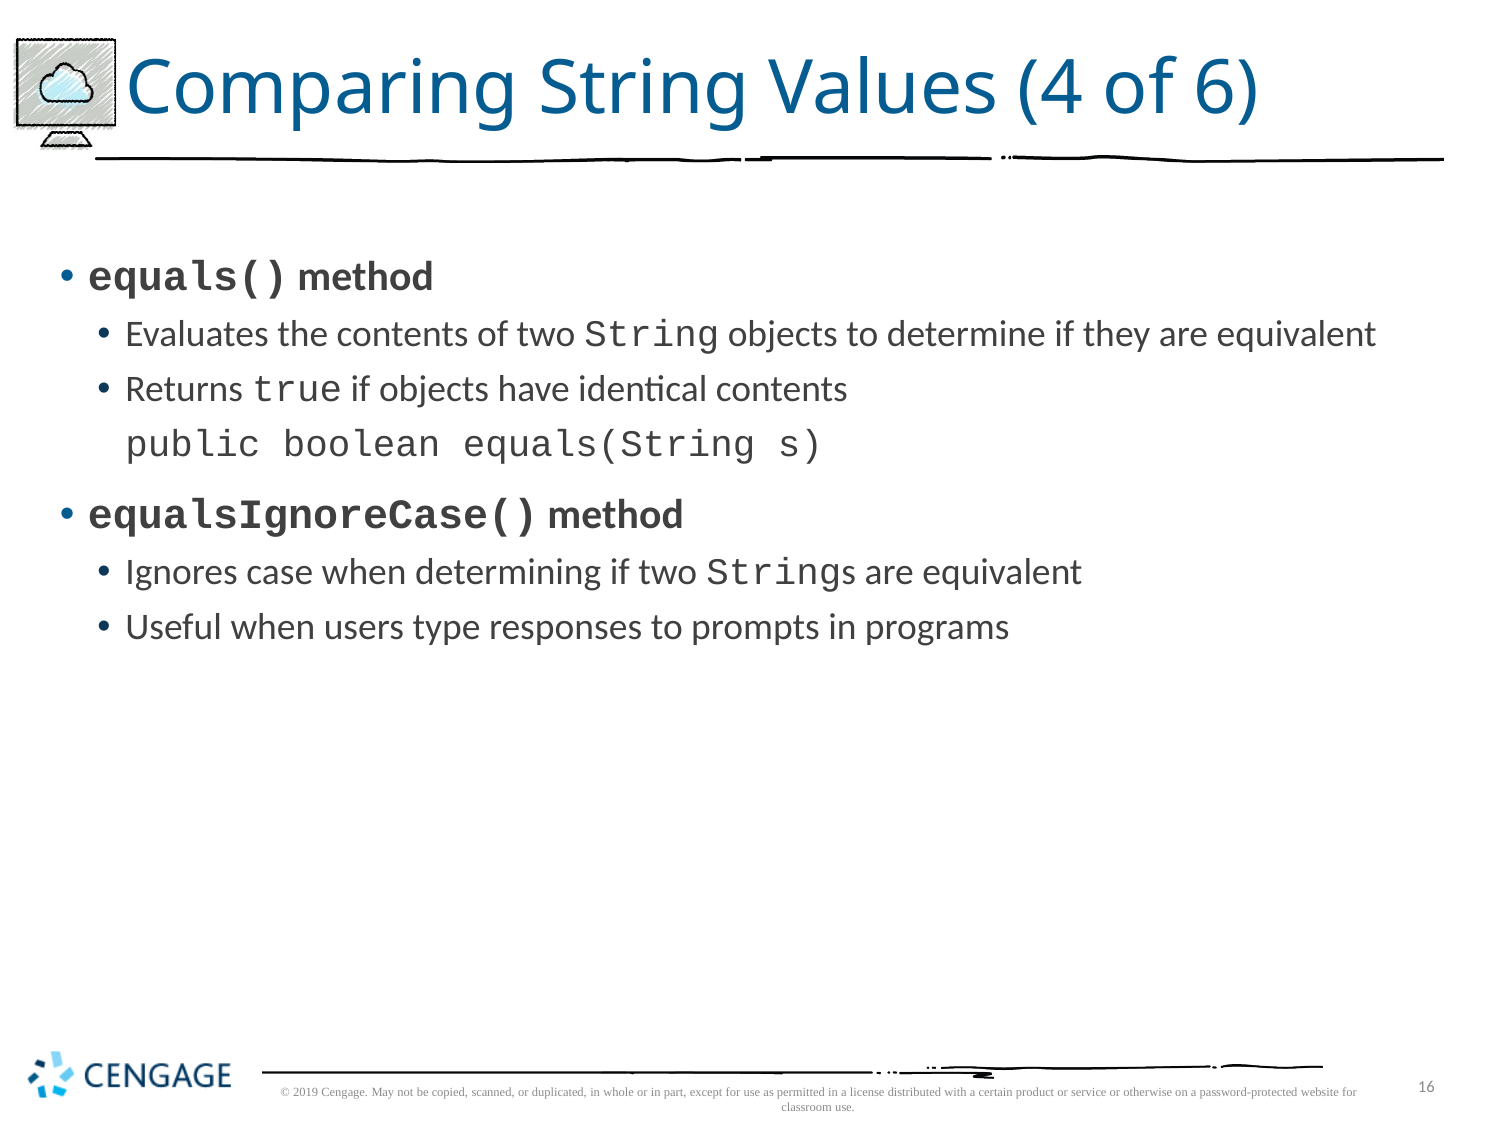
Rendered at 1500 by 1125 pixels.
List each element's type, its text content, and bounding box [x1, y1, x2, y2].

picture [13, 36, 117, 151]
title Comparing String Values (4 of 6) [125, 50, 1442, 132]
picture [7, 1037, 244, 1111]
picture [95, 155, 1444, 163]
footer © 2019 Cengage. May not be copied, scanned, or duplicated, in whole or in part, except for use as permitted in a license distributed with a certain product or service or otherwise on a password-protected website for classroom use. [262, 1079, 1375, 1120]
picture [262, 1064, 1323, 1079]
list equals() method Evaluates the contents of two String objects to determine if they are equivalent Returns true if objects have identical contents public boolean equals(String s) equalsIgnoreCase() method Ignores case when determining if two Strings are equivalent Useful when users type responses to prompts in programs [59, 252, 1441, 725]
